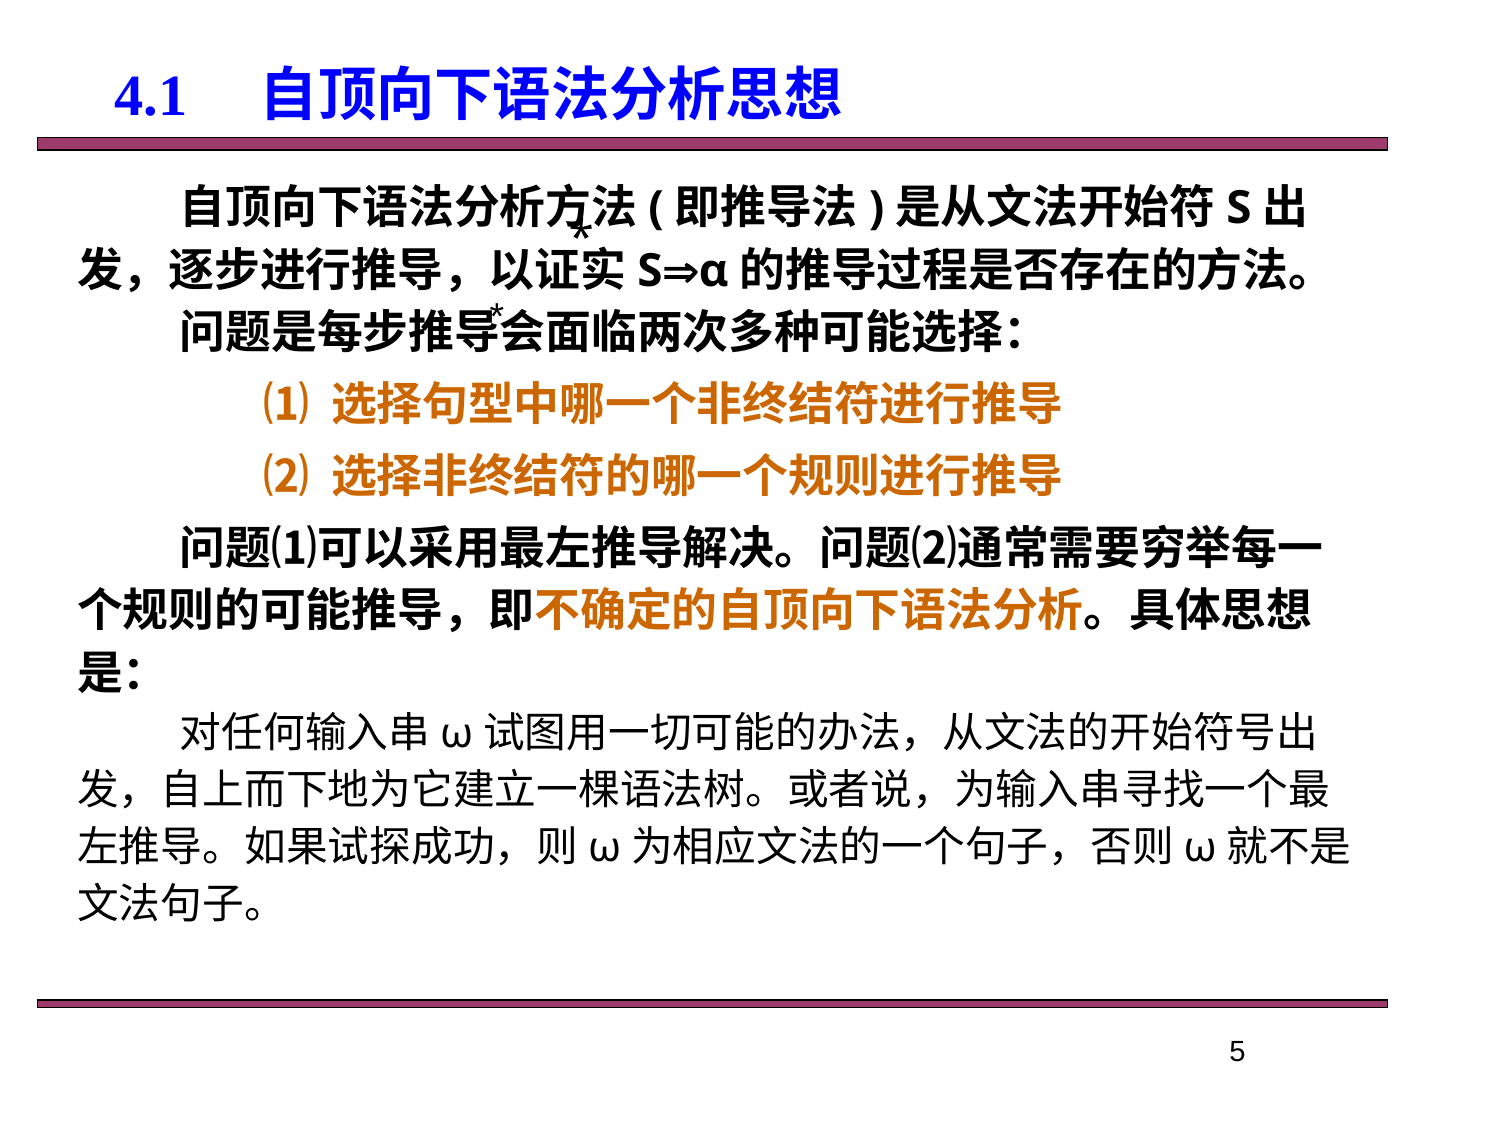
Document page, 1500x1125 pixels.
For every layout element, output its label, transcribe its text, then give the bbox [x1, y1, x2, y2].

title 4.1 自顶向下语法分析思想 [99, 50, 1063, 138]
slide_number 5 [1062, 1025, 1413, 1066]
text_box * [459, 284, 535, 344]
text_box 自顶向下语法分析方法(即推导法)是从文法开始符S出发，逐步进行推导，以证实Sα的推导过程是否存在的方法。 问题是每步推导会面临两次多种可能选择： ⑴ 选择句型中哪一个非终结符进行推导 ⑵ 选择非终结符的哪一个规则进行推导 问题⑴可以采用最左推导解决。问题⑵通常需要穷举每一个规则的可能推导，即不确定的自顶向下语法分析。具体思想是： 对任何输入串ω试图用一切可能的办法，从文法的开始符号出发，自上而下地为它建立一棵语法树。或者说，为输入串寻找一个最左推导。如果试探成功，则ω为相应文法的一个句子，否则ω就不是文法句子。 [62, 162, 1375, 934]
text_box * [549, 200, 613, 270]
